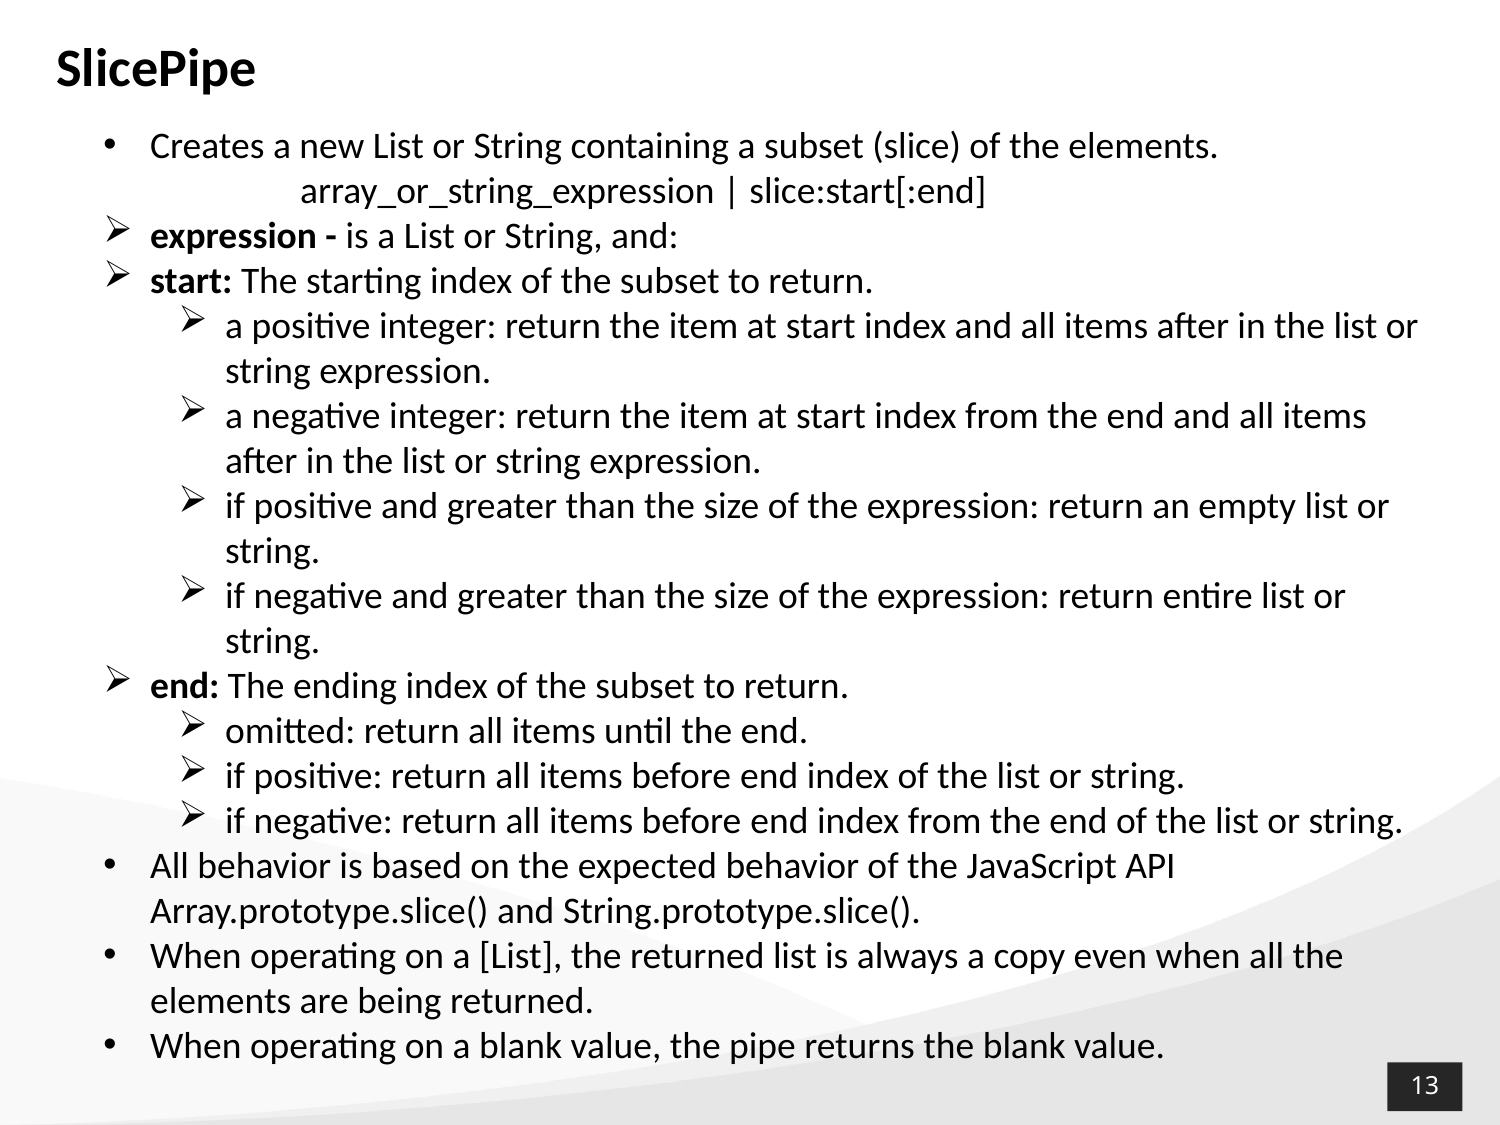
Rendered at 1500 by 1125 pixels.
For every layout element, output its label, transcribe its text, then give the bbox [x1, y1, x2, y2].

text_box Creates a new List or String containing a subset (slice) of the elements. array_or_string_expression | slice:start[:end] expression - is a List or String, and: start: The starting index of the subset to return. a positive integer: return the item at start index and all items after in the list or string expression. a negative integer: return the item at start index from the end and all items after in the list or string expression. if positive and greater than the size of the expression: return an empty list or string. if negative and greater than the size of the expression: return entire list or string. end: The ending index of the subset to return. omitted: return all items until the end. if positive: return all items before end index of the list or string. if negative: return all items before end index from the end of the list or string. All behavior is based on the expected behavior of the JavaScript API Array.prototype.slice() and String.prototype.slice(). When operating on a [List], the returned list is always a copy even when all the elements are being returned. When operating on a blank value, the pipe returns the blank value. [88, 113, 1436, 1074]
picture [0, 0, 1500, 1125]
title SlicePipe [41, 7, 1233, 124]
